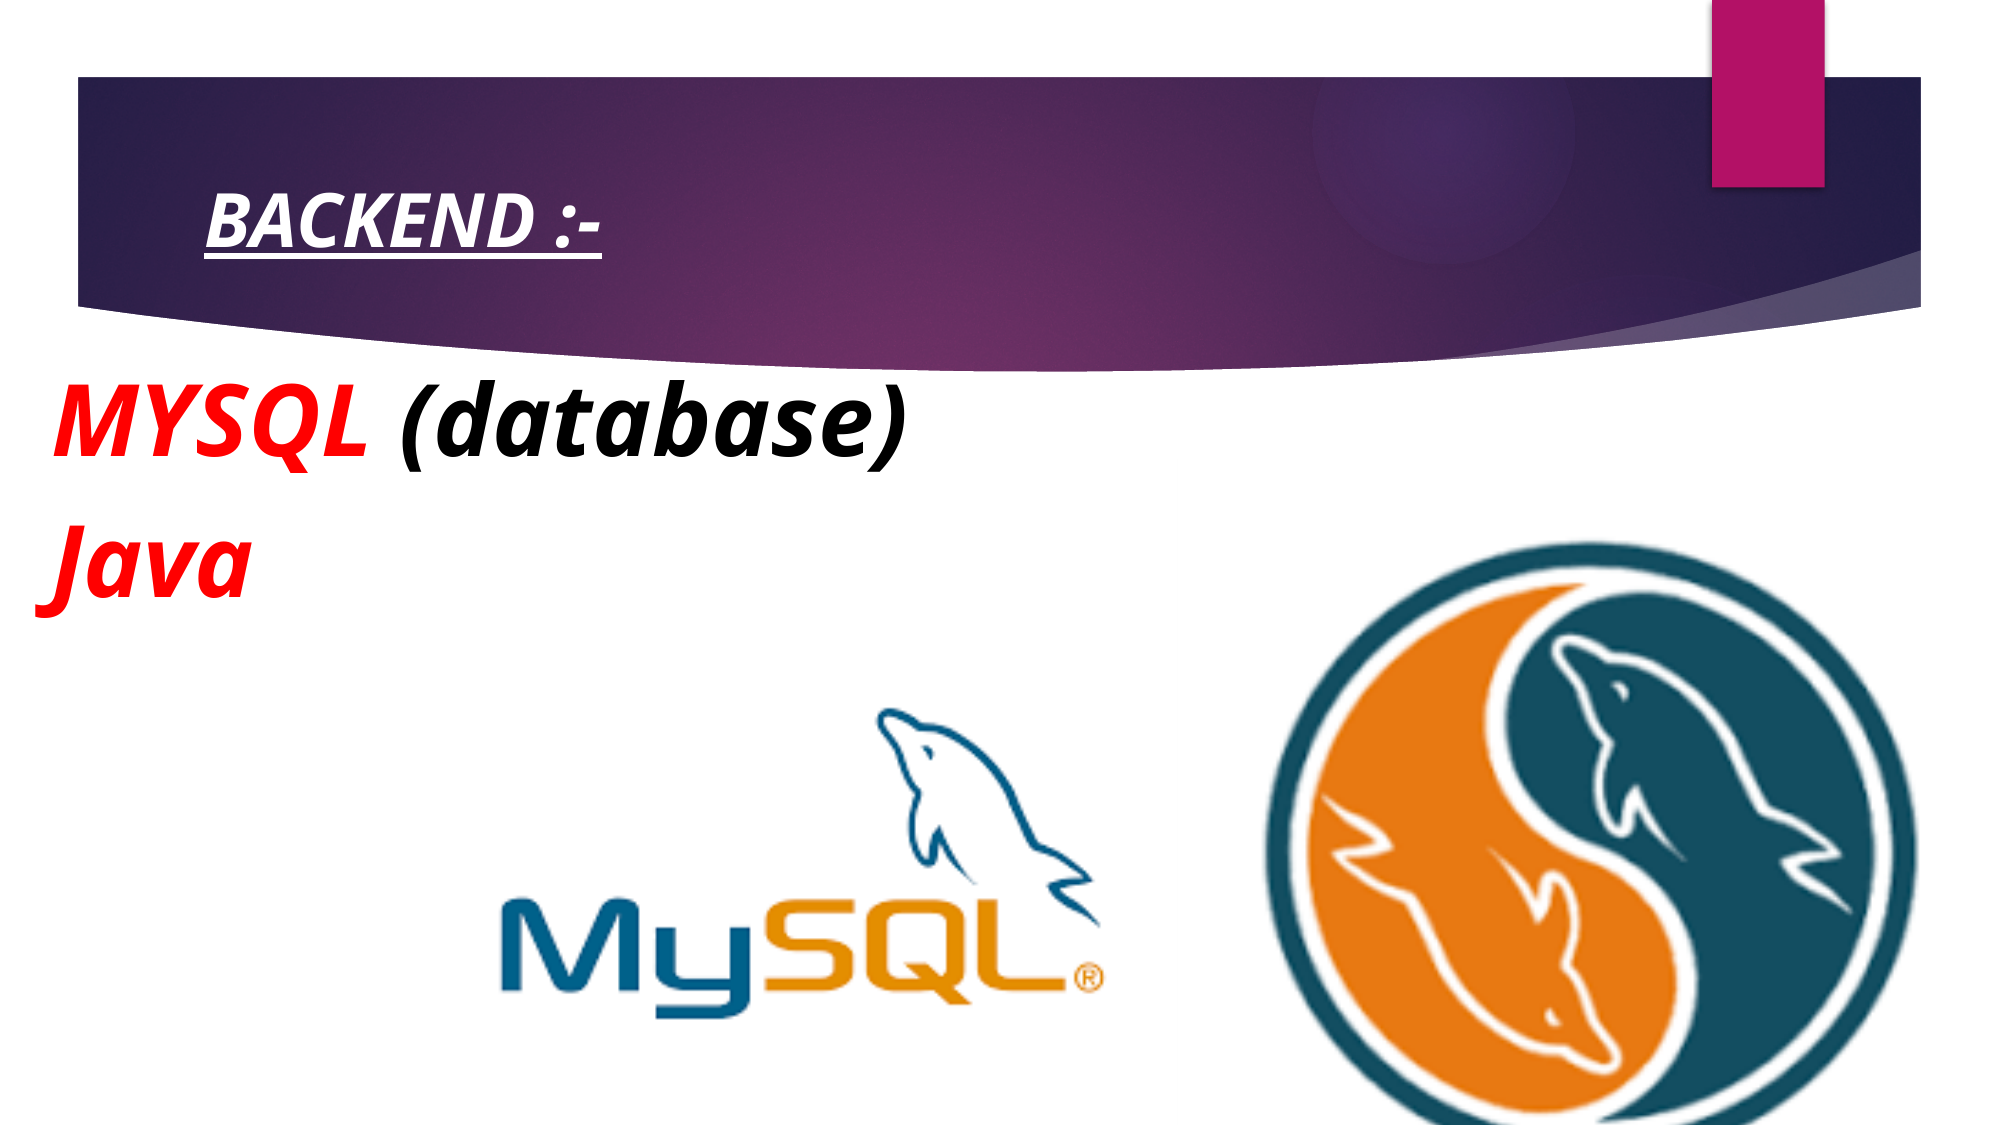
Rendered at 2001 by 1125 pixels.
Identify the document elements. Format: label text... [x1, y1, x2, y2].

picture [412, 459, 2000, 1125]
title BACKEND :- [189, 159, 1627, 276]
list MYSQL (database) Java [35, 349, 1504, 1038]
